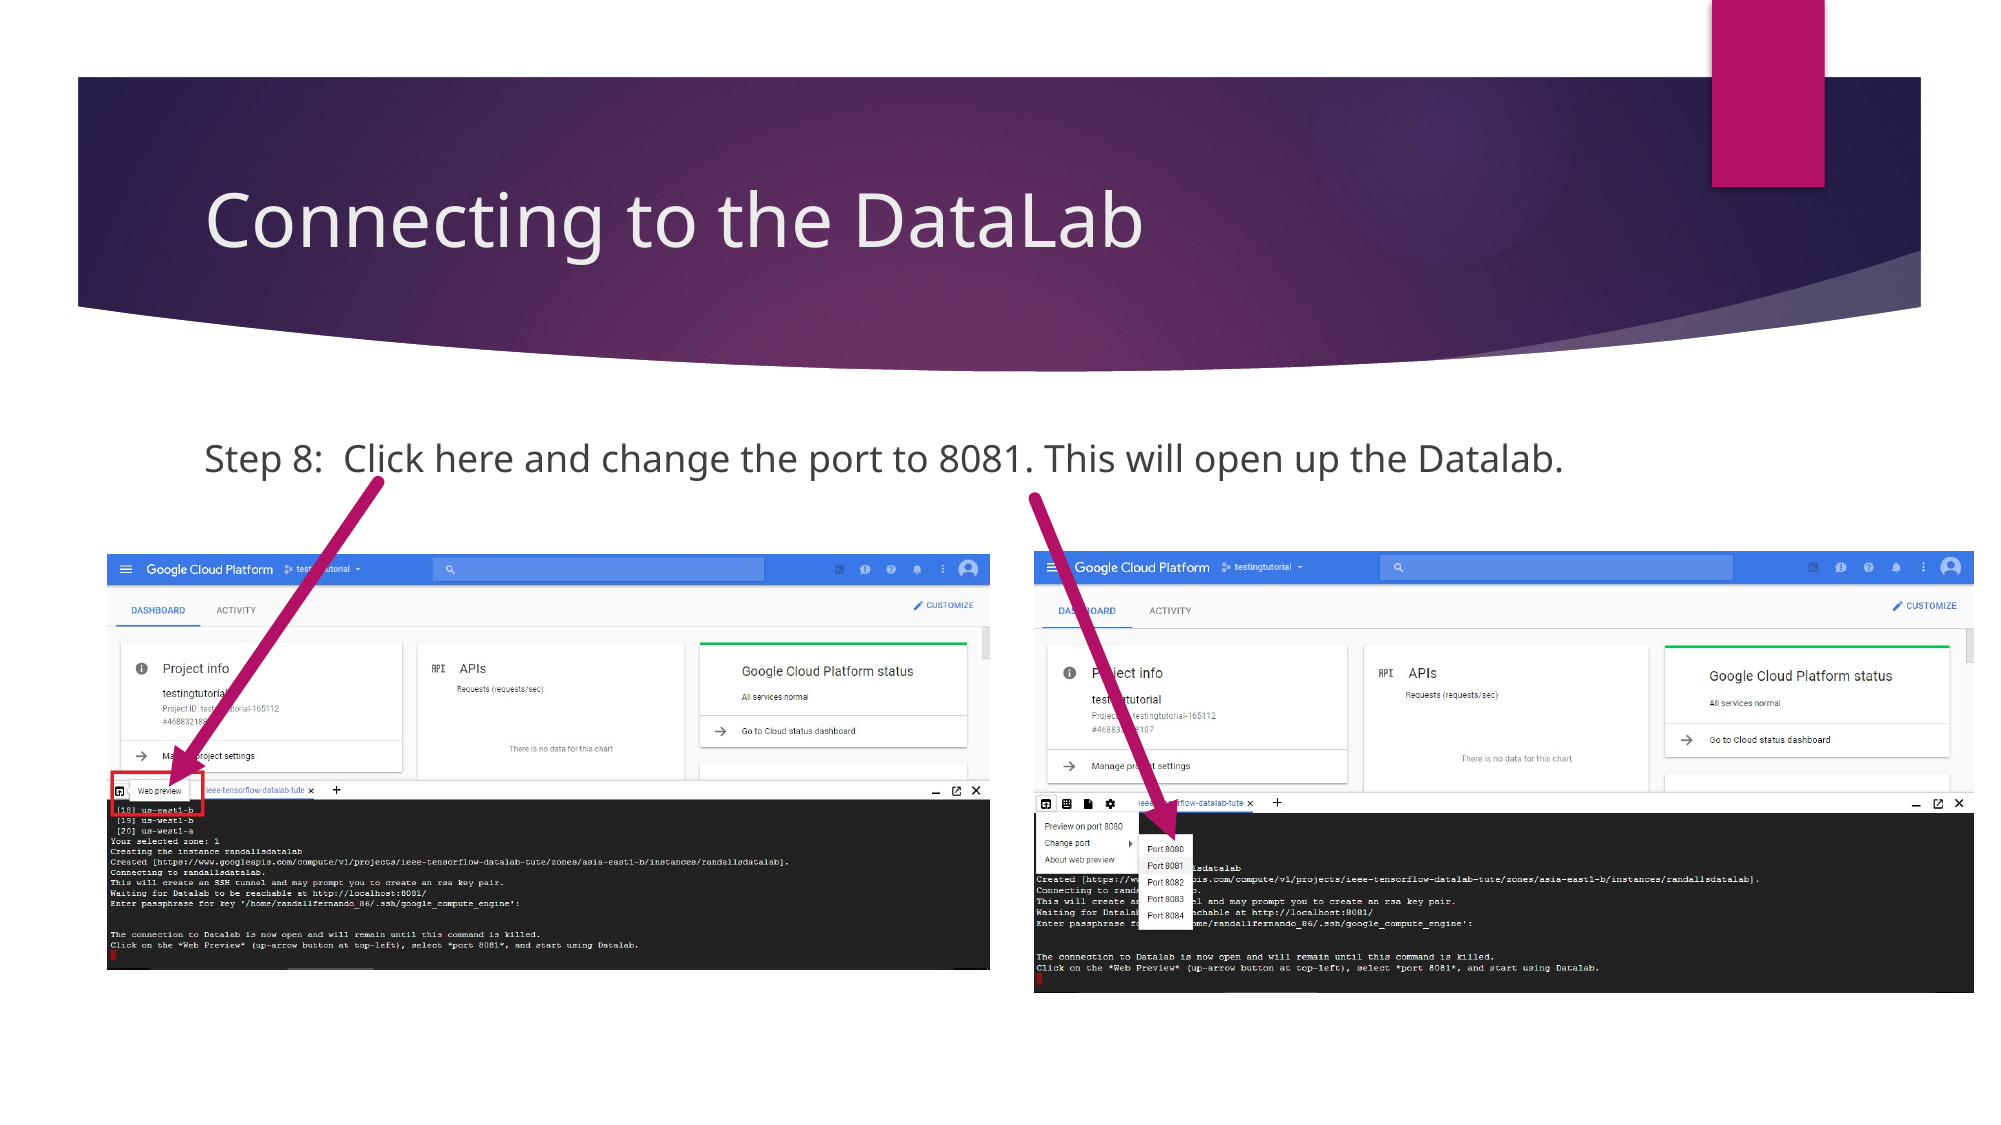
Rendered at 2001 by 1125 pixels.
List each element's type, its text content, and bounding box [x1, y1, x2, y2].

picture [1034, 551, 1974, 993]
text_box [168, 481, 379, 787]
picture [107, 554, 991, 970]
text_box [1034, 498, 1175, 842]
title Connecting to the DataLab [189, 159, 1627, 276]
list Step 8: Click here and change the port to 8081. This will open up the Datalab. [189, 427, 1638, 499]
